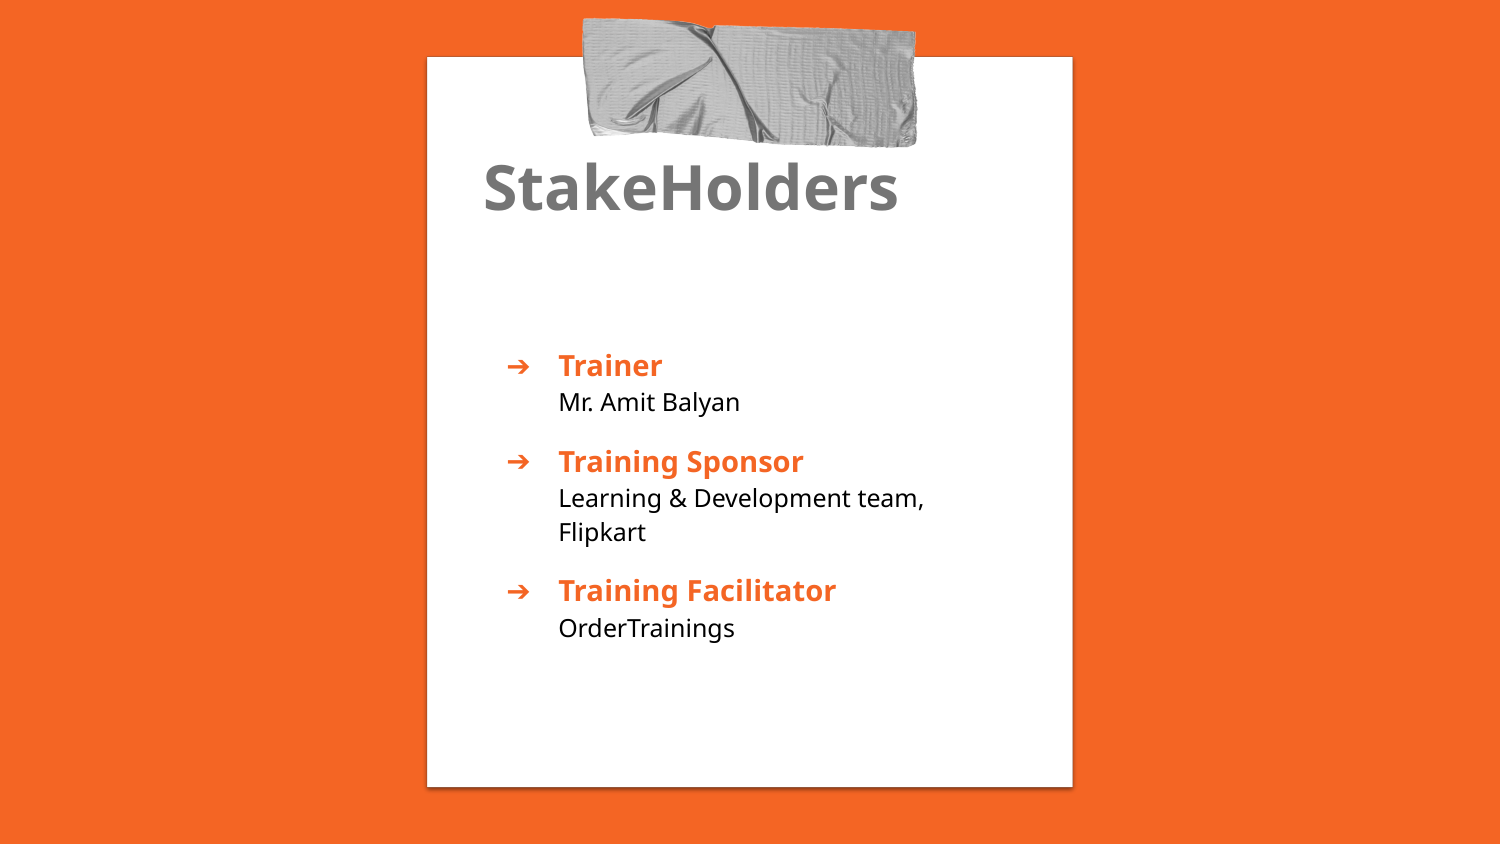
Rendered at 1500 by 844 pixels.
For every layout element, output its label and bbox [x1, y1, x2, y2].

picture [400, 16, 1100, 818]
